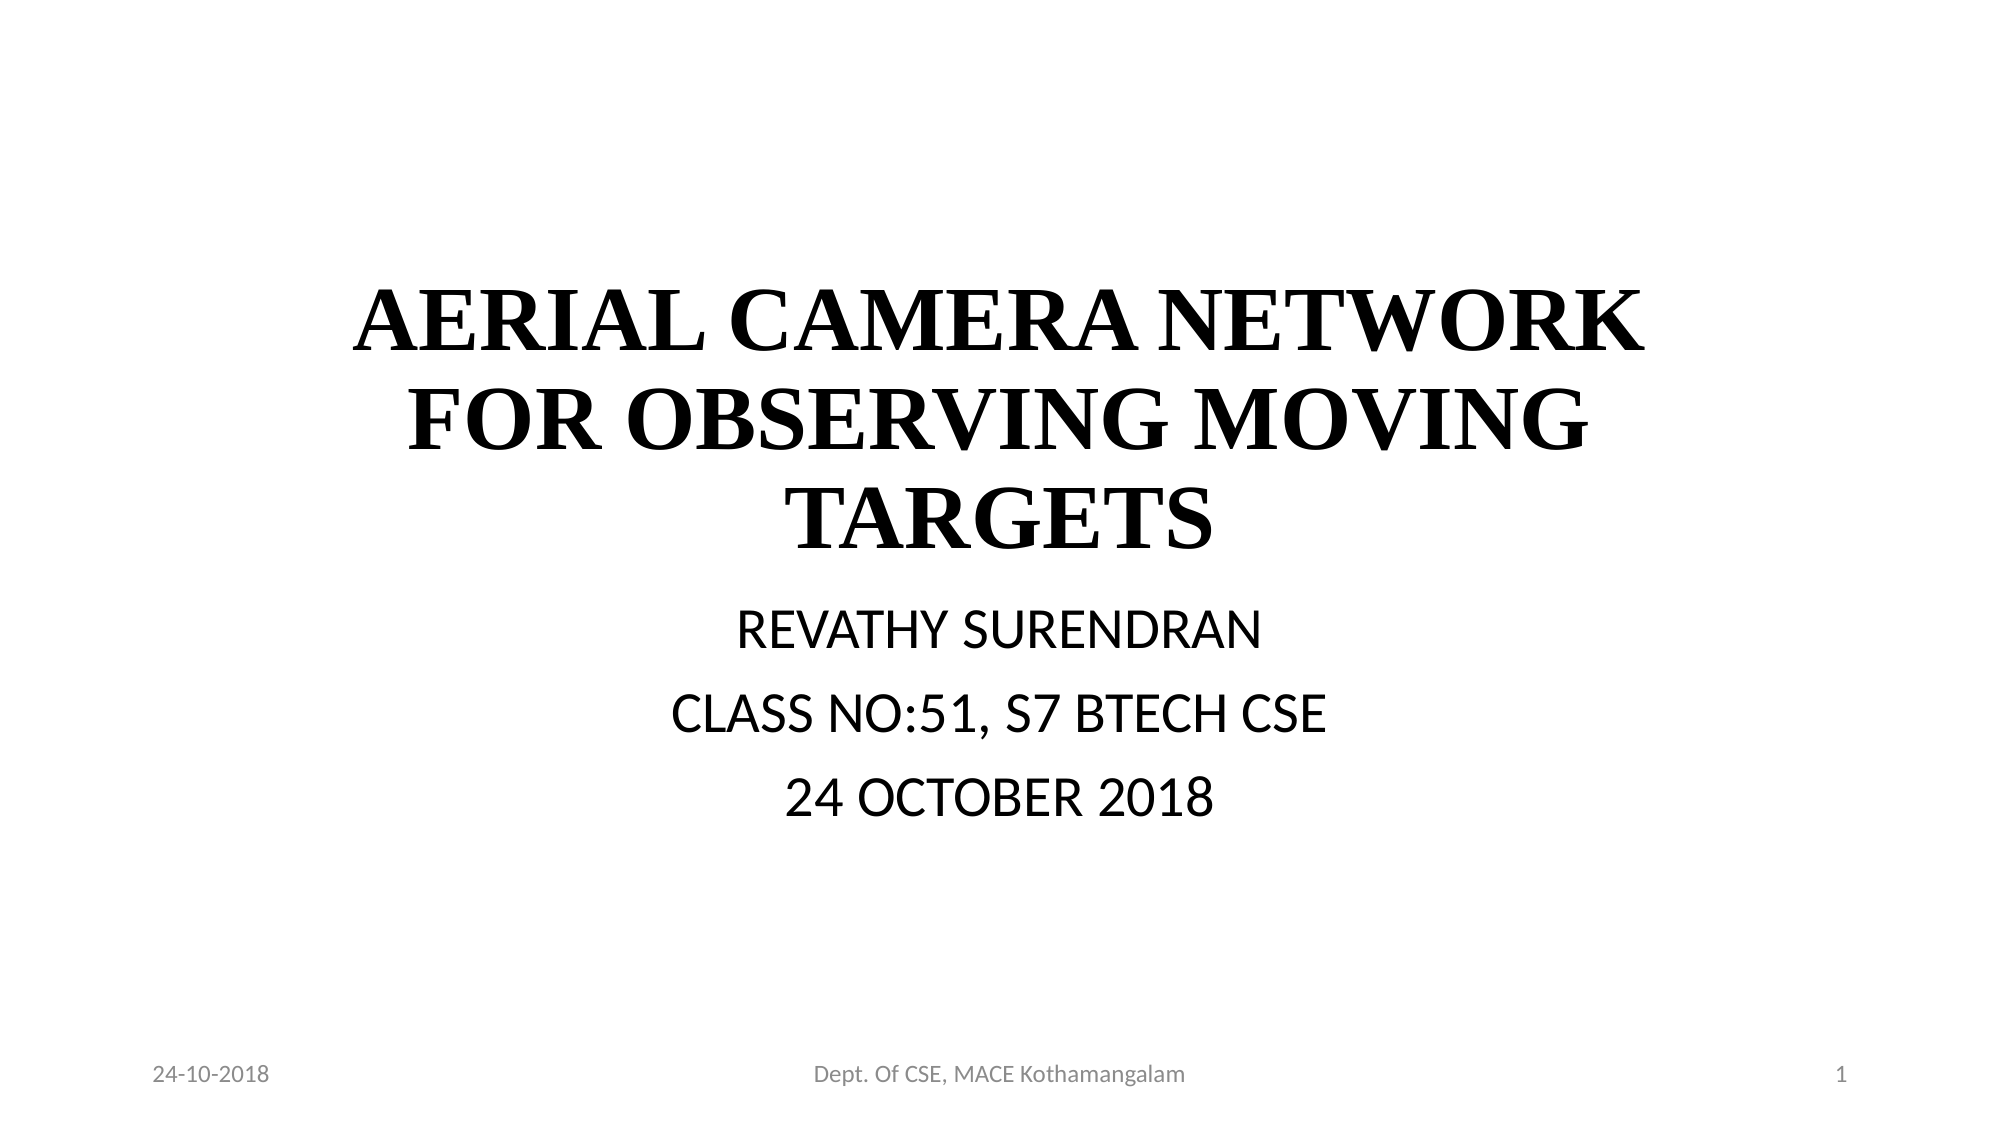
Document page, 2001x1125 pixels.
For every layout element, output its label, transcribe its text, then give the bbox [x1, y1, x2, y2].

footer Dept. Of CSE, MACE Kothamangalam [662, 1042, 1338, 1103]
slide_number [137, 1042, 588, 1103]
slide_number 1 [1412, 1042, 1863, 1103]
subtitle REVATHY SURENDRAN CLASS NO:51, S7 BTECH CSE 24 OCTOBER 2018 [249, 590, 1750, 863]
title AERIAL CAMERA NETWORK FOR OBSERVING MOVING TARGETS [249, 184, 1750, 576]
